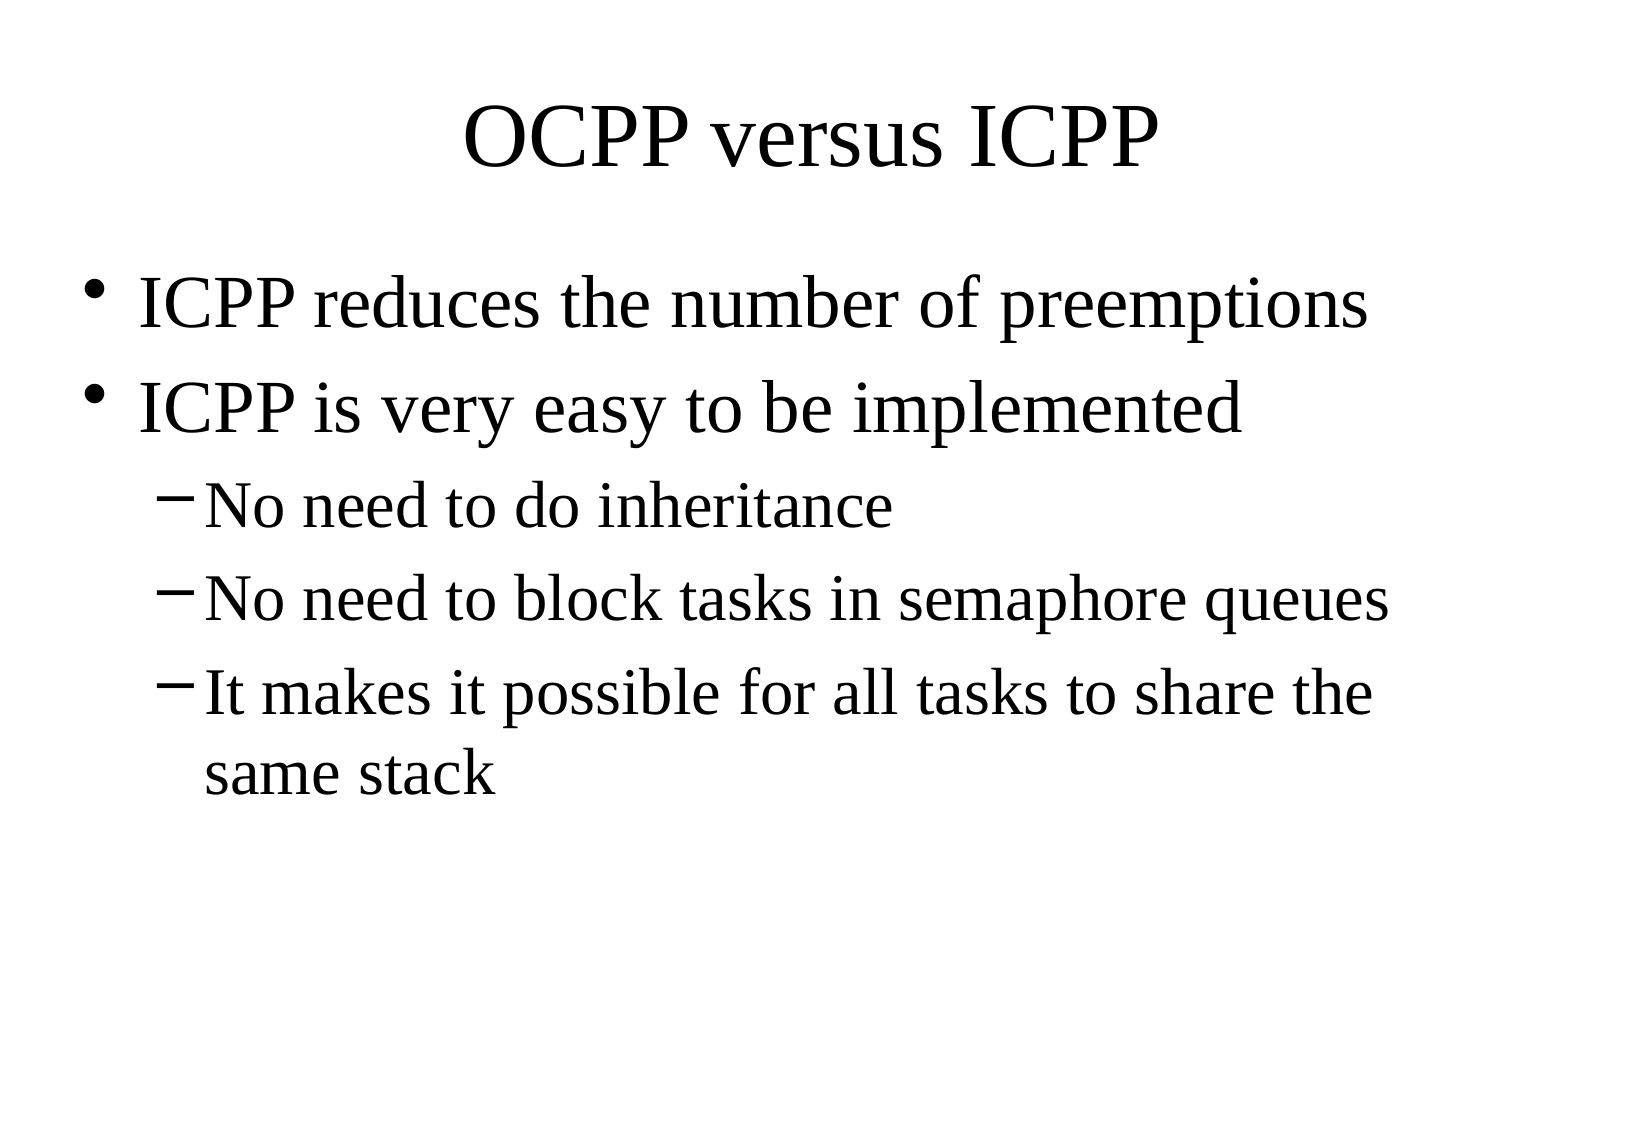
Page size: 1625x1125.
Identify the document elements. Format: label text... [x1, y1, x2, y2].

title OCPP versus ICPP [121, 56, 1503, 202]
list ICPP reduces the number of preemptions ICPP is very easy to be implemented No need to do inheritance No need to block tasks in semaphore queues It makes it possible for all tasks to share the same stack [67, 244, 1503, 1001]
